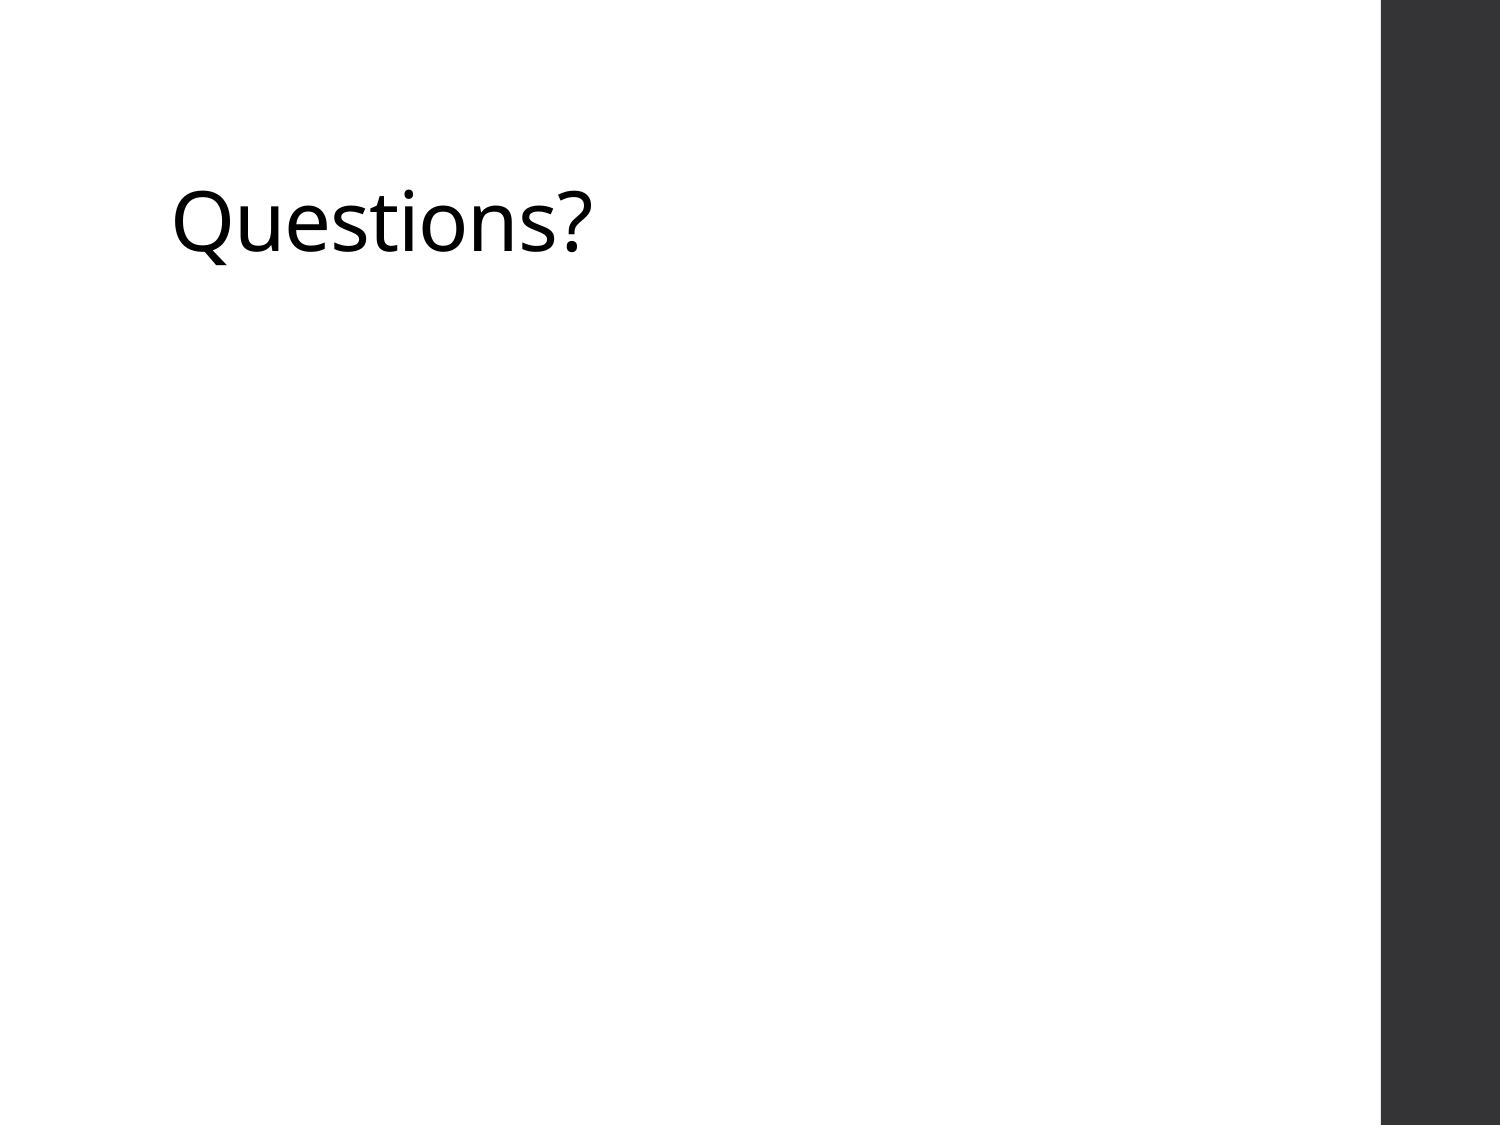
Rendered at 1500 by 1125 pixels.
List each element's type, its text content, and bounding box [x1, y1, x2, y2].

title Questions? [155, 60, 1348, 278]
